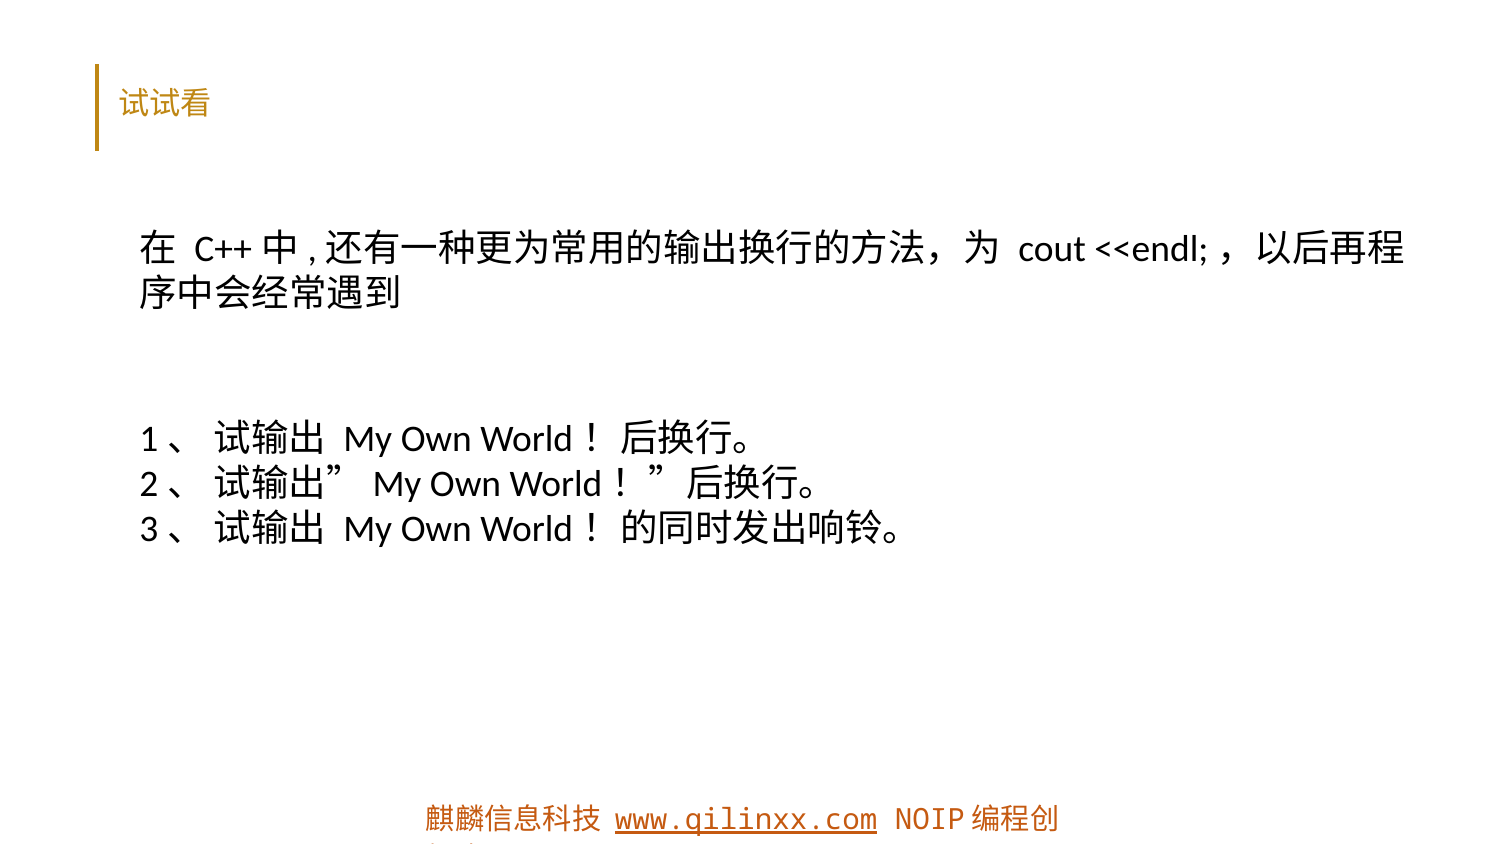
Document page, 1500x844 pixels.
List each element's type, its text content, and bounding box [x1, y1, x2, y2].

text_box 麒麟信息科技 www.qilinxx.com NOIP编程创新班 [411, 792, 1089, 844]
text_box 在 C++中,还有一种更为常用的输出换行的方法，为 cout <<endl;，以后再程序中会经常遇到 [124, 217, 1448, 322]
text_box 1、 试输出 My Own World！后换行。 2、 试输出”My Own World！”后换行。 3、 试输出 My Own World！的同时发出响铃。 [124, 406, 1448, 556]
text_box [102, 76, 1479, 182]
